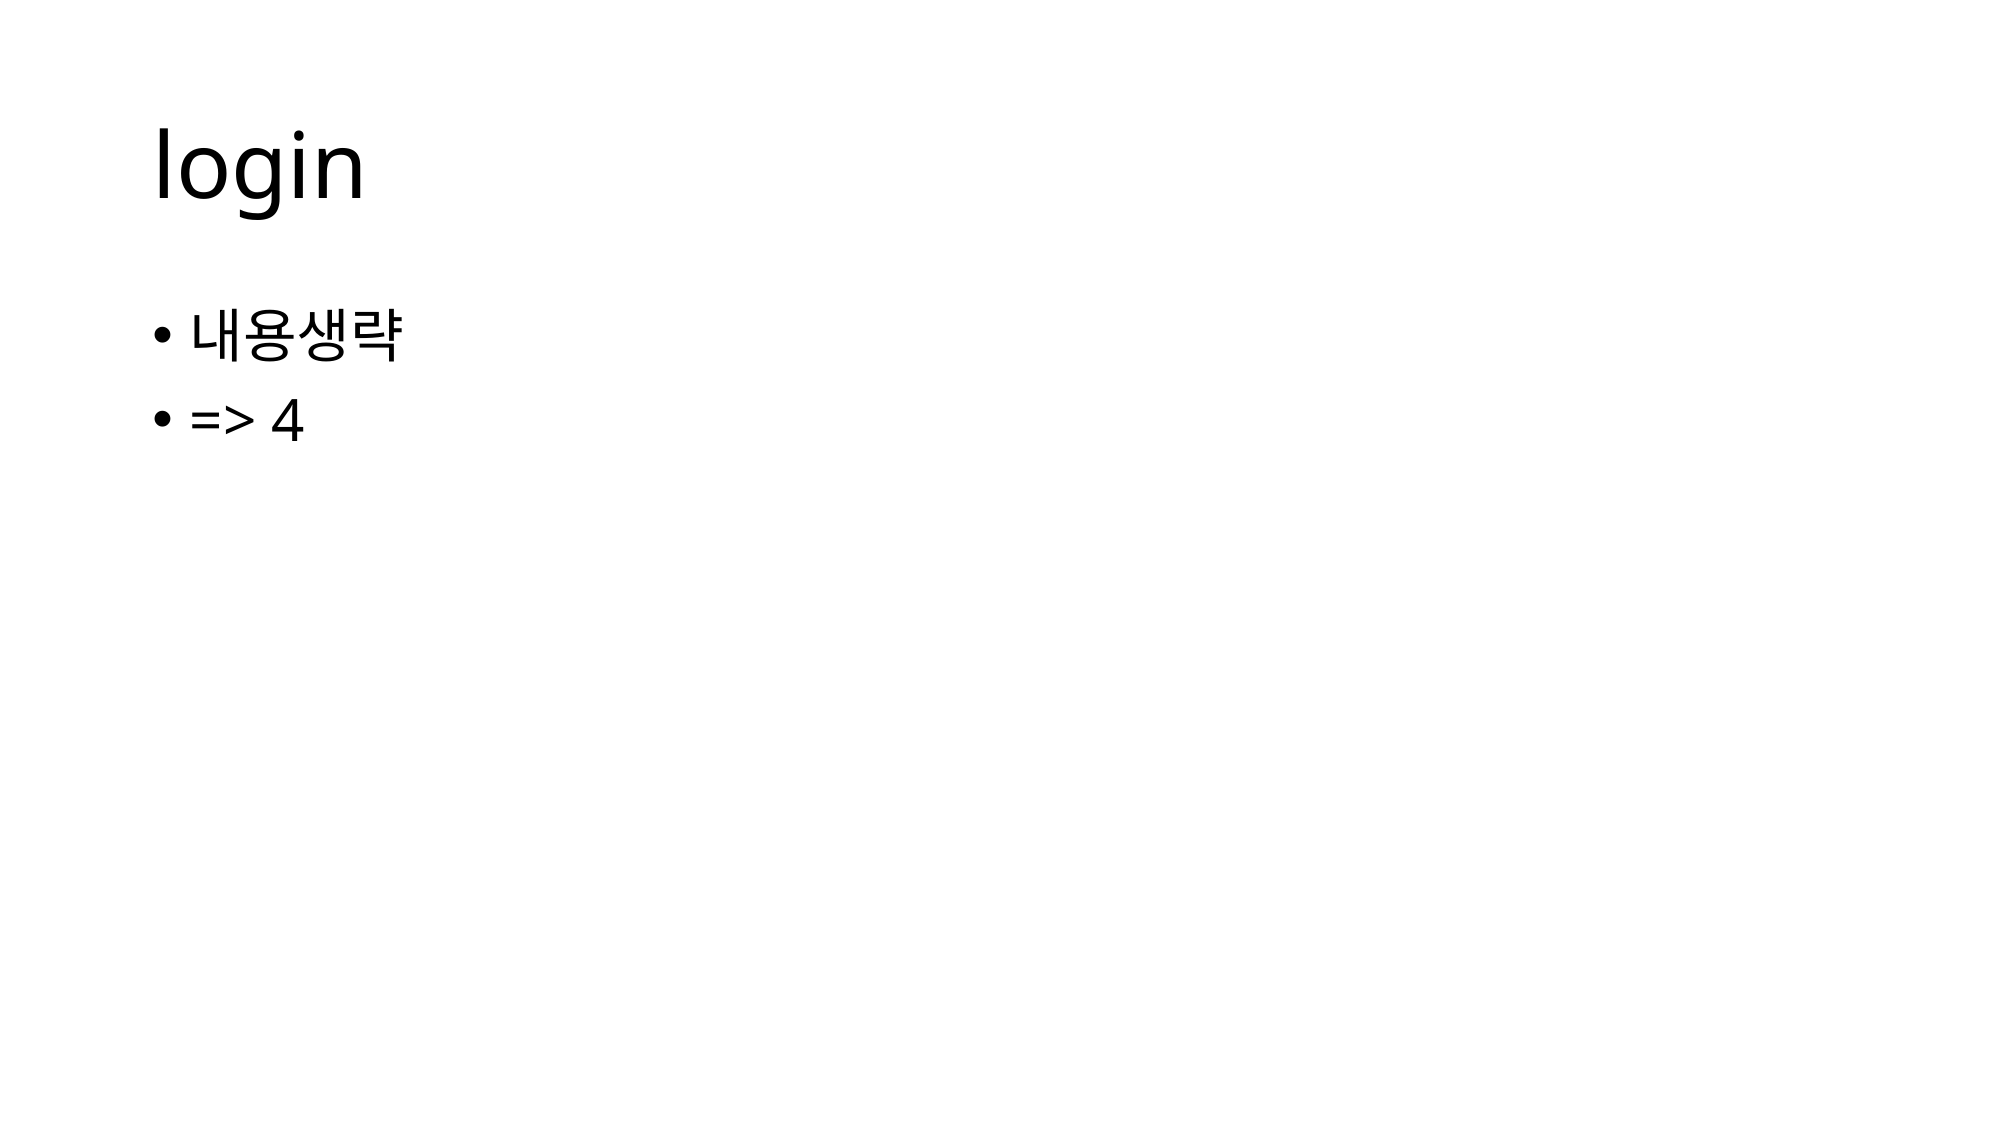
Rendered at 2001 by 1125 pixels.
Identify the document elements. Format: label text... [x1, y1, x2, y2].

list 내용생략 => 4 [137, 299, 1863, 1014]
title login [137, 59, 1863, 278]
